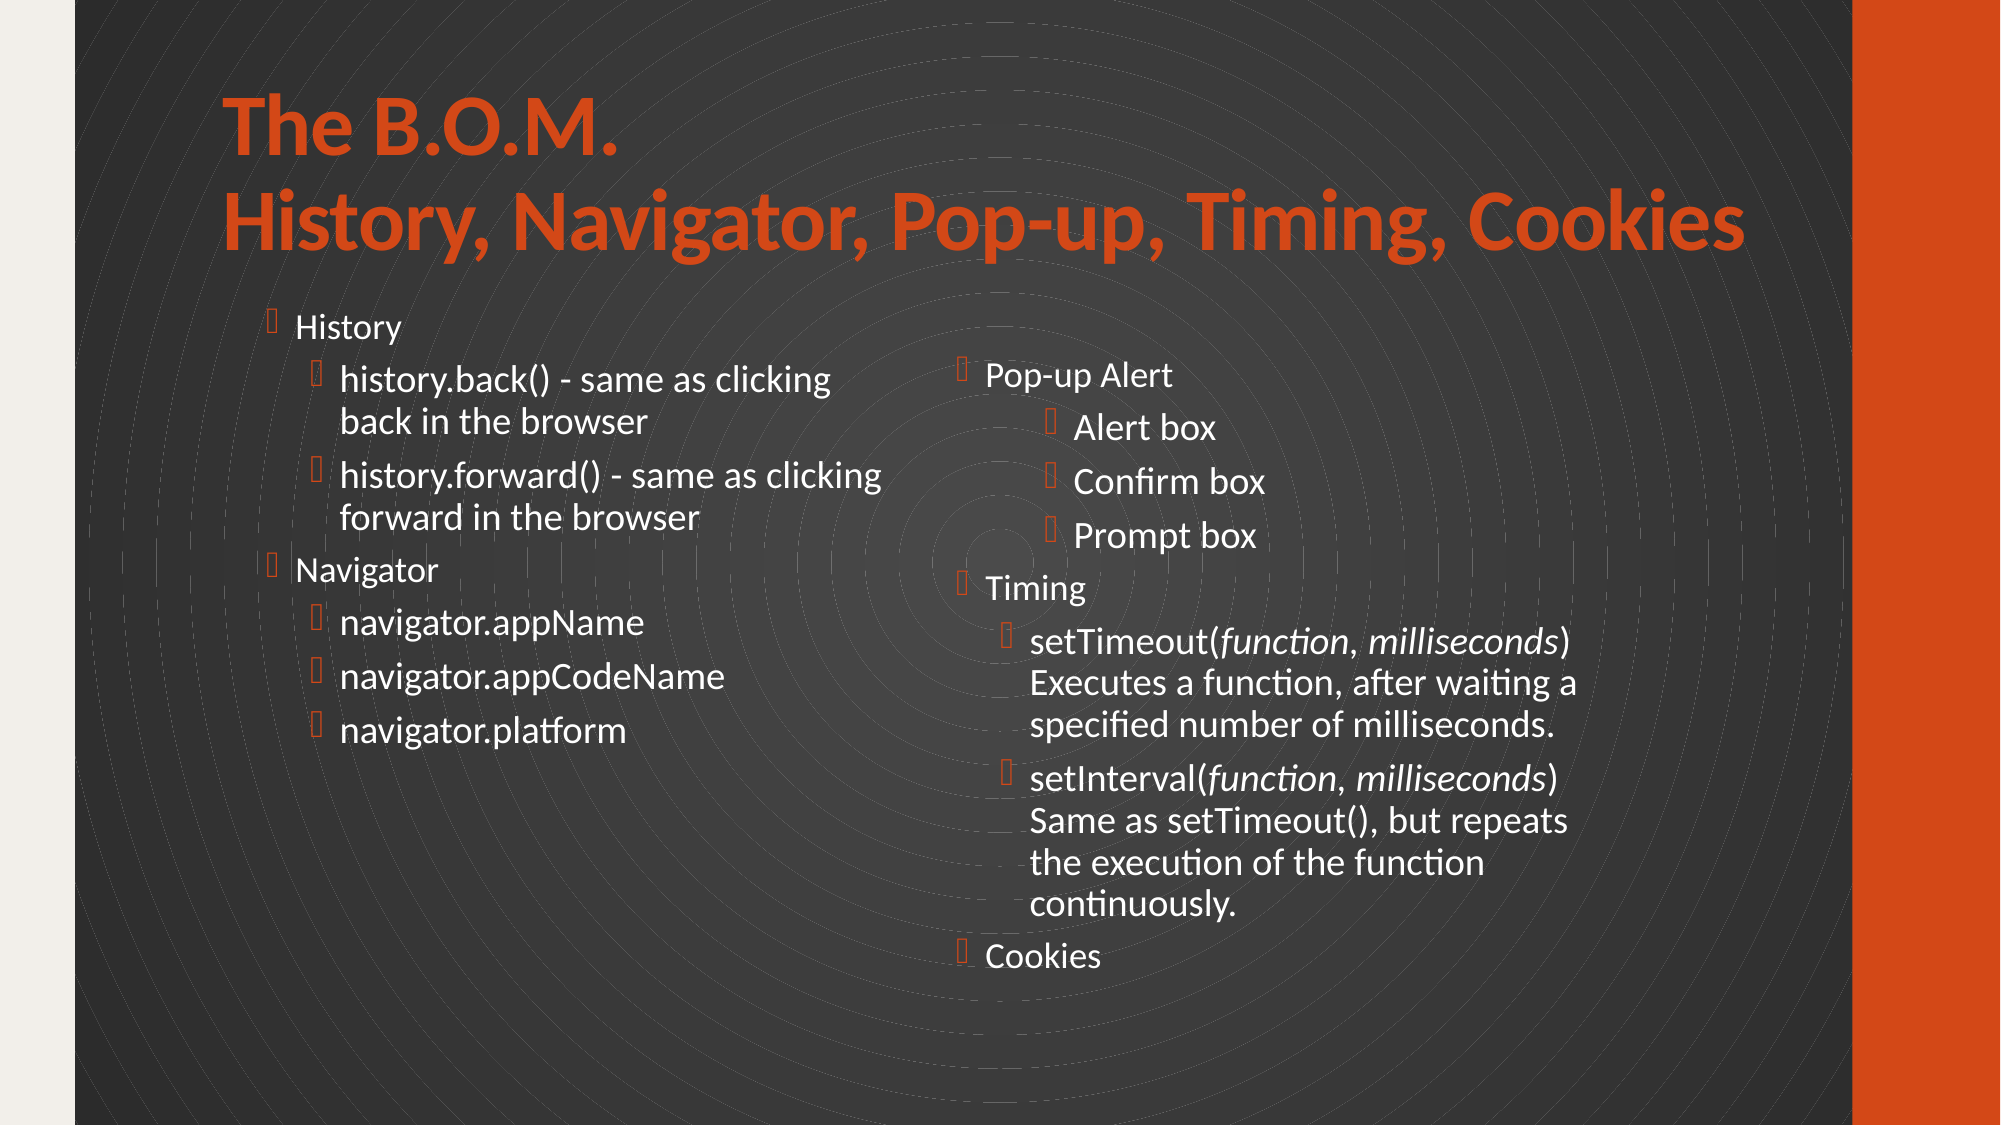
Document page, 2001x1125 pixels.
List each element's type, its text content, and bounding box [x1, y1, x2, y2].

title The B.O.M. History, Navigator, Pop-up, Timing, Cookies [206, 48, 1797, 278]
list History history.back() - same as clicking back in the browser history.forward() - same as clicking forward in the browser Navigator navigator.appName navigator.appCodeName navigator.platform Pop-up Alert Alert box Confirm box Prompt box Timing setTimeout(function, milliseconds) Executes a function, after waiting a specified number of milliseconds. setInterval(function, milliseconds) Same as setTimeout(), but repeats the execution of the function continuously. Cookies [206, 299, 1617, 1055]
